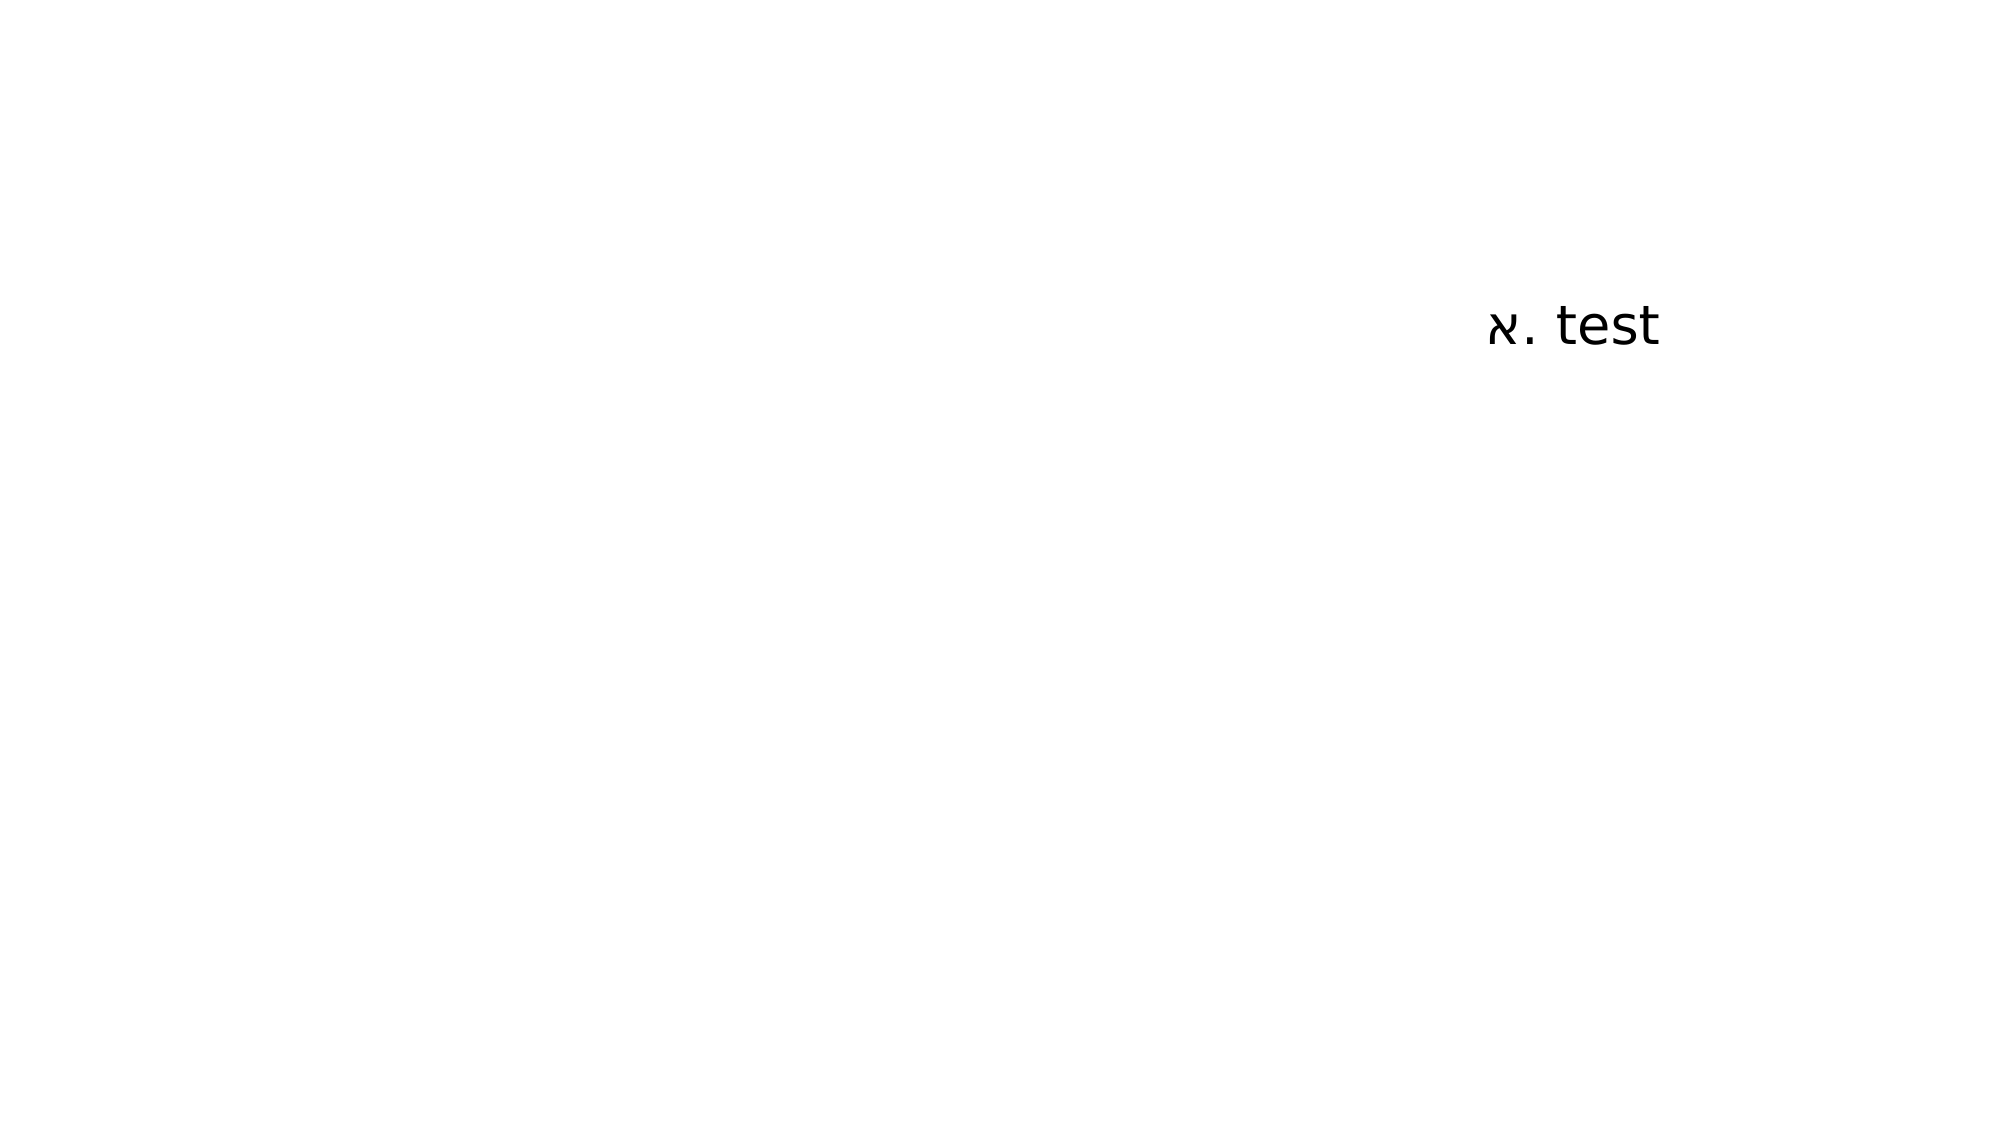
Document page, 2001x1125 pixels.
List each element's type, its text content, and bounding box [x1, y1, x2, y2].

list א. test [287, 249, 1675, 1005]
